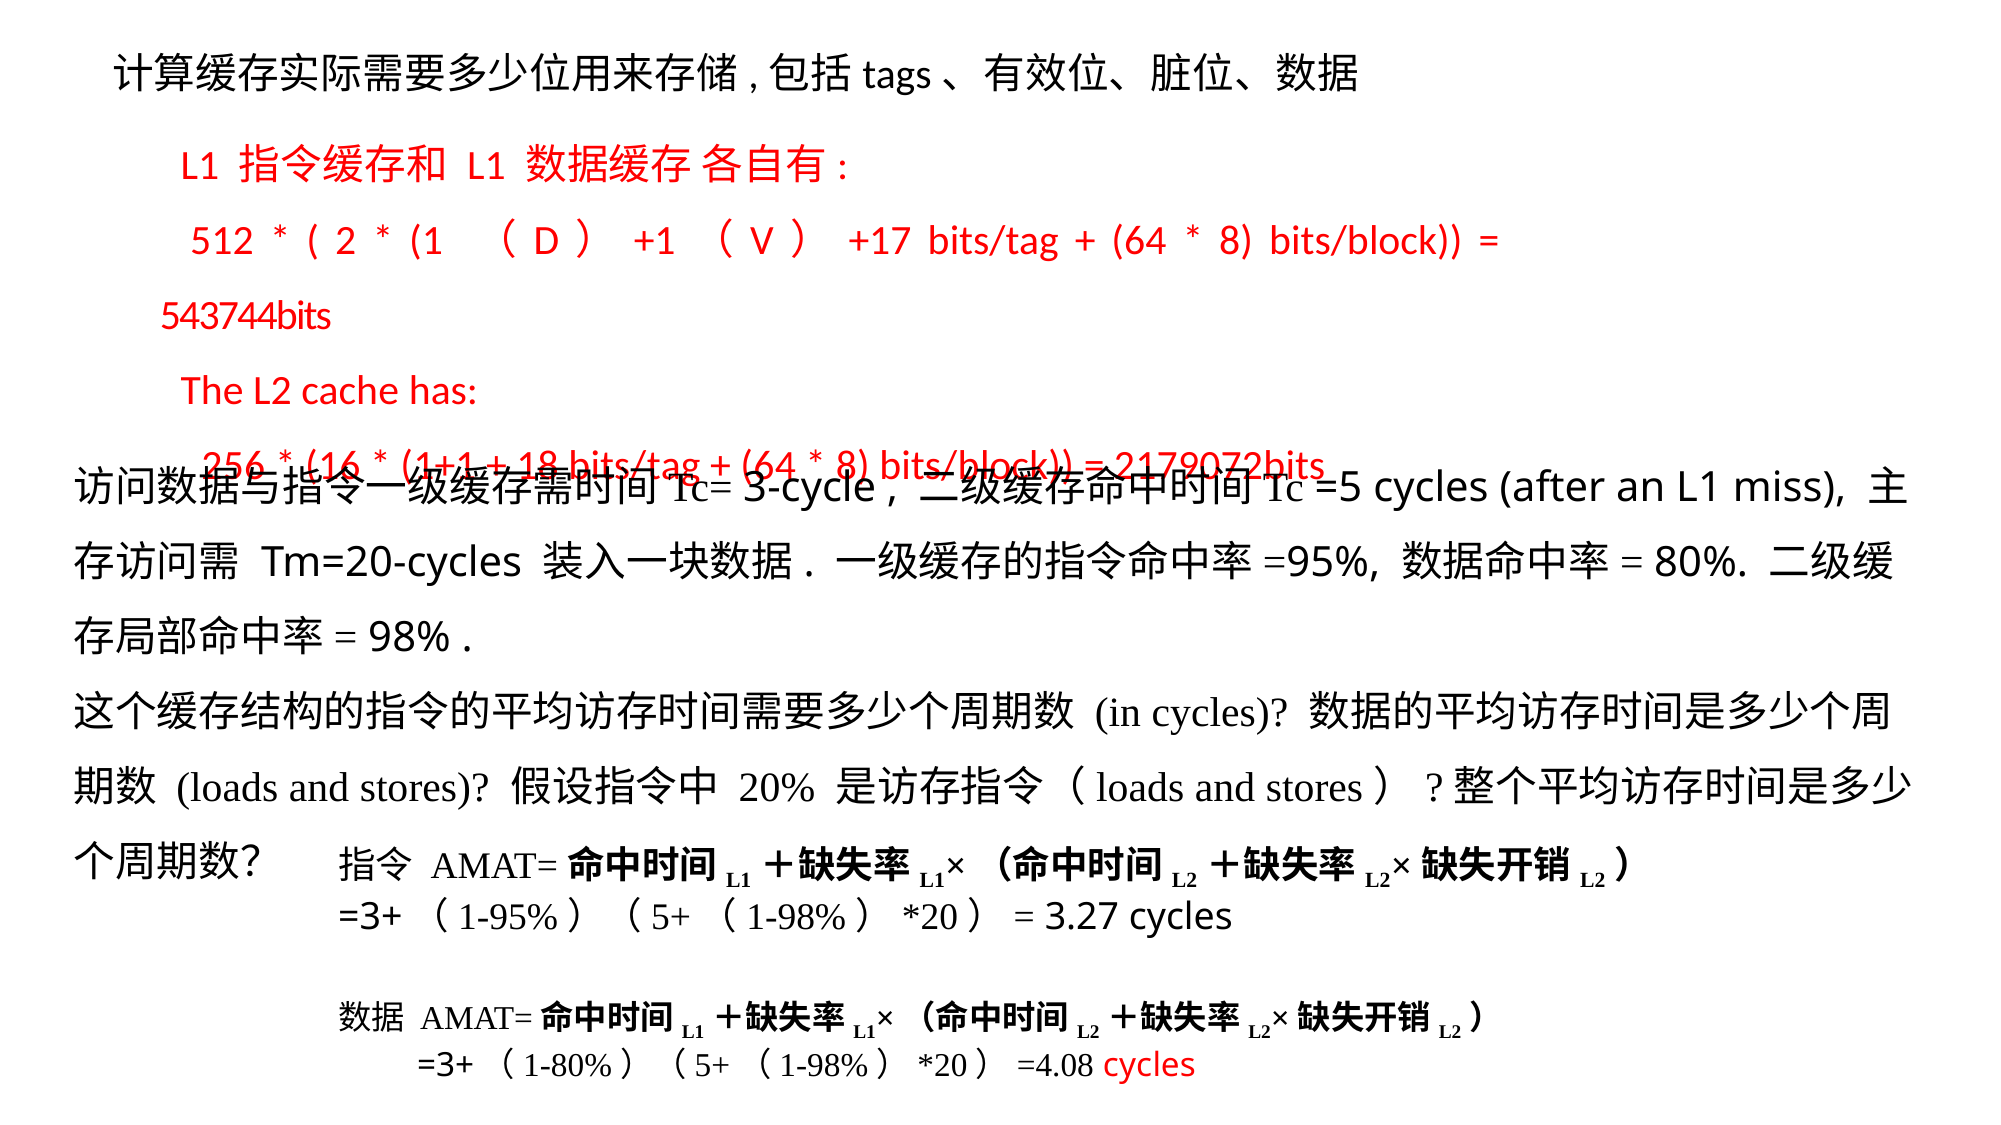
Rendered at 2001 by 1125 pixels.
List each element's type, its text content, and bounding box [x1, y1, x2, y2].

text_box 数据 AMAT=命中时间L1＋缺失率L1×（命中时间L2＋缺失率L2×缺失开销L2） =3+（1-80%）（5+（1-98%）*20）=4.08 cycles [223, 989, 1547, 1091]
text_box 访问数据与指令一级缓存需时间Tc= 3-cycle , 二级缓存命中时间Tc =5 cycles (after an L1 miss), 主存访问需 Tm=20-cycles 装入一块数据. 一级缓存的指令命中率=95%, 数据命中率= 80%. 二级缓存局部命中率= 98% . 这个缓存结构的指令的平均访存时间需要多少个周期数 (in cycles)? 数据的平均访存时间是多少个周期数 (loads and stores)? 假设指令中 20% 是访存指令（loads and stores）?整个平均访存时间是多少个周期数？ [47, 427, 1961, 968]
text_box L1 指令缓存和 L1 数据缓存 各自有: 512 * ( 2 * (1 （D）+1（V）+17 bits/tag + (64 * 8) bits/block)) = 543744bits The L2 cache has: 256 * (16 * (1+1 + 18 bits/tag + (64 * 8) bits/block)) = 2179072bits [59, 105, 1803, 427]
text_box 计算缓存实际需要多少位用来存储,包括tags、有效位、脏位、数据 [97, 39, 1384, 105]
text_box 指令 AMAT=命中时间L1＋缺失率L1×（命中时间L2＋缺失率L2×缺失开销L2） =3+（1-95%）（5+（1-98%）*20）= 3.27 cycles [223, 833, 1669, 945]
